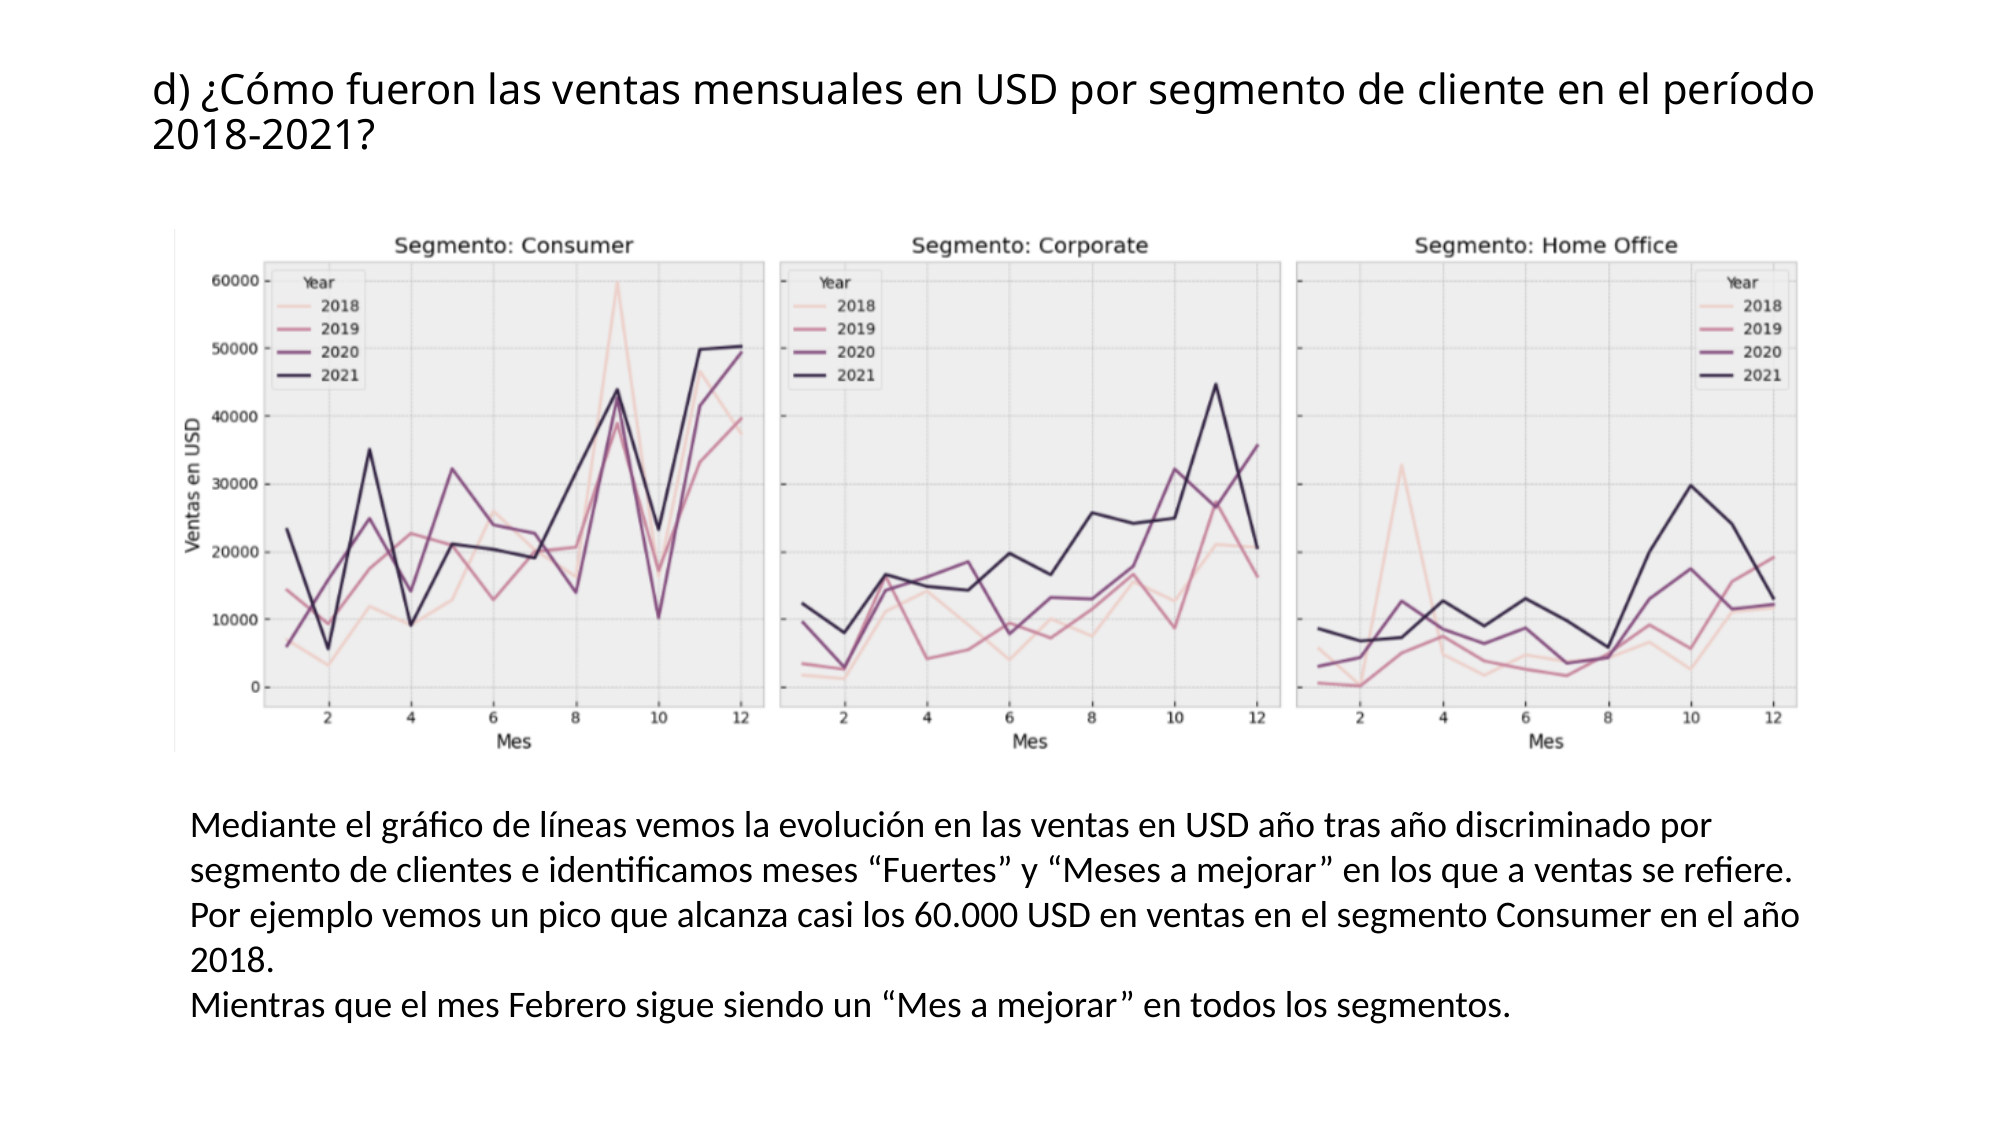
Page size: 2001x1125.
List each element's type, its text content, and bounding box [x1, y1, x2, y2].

picture [174, 229, 1825, 752]
title d) ¿Cómo fueron las ventas mensuales en USD por segmento de cliente en el período 2018-2021? [137, 59, 1863, 278]
text_box Mediante el gráfico de líneas vemos la evolución en las ventas en USD año tras año discriminado por segmento de clientes e identificamos meses “Fuertes” y “Meses a mejorar” en los que a ventas se refiere. Por ejemplo vemos un pico que alcanza casi los 60.000 USD en ventas en el segmento Consumer en el año 2018. Mientras que el mes Febrero sigue siendo un “Mes a mejorar” en todos los segmentos. [174, 792, 1863, 1033]
